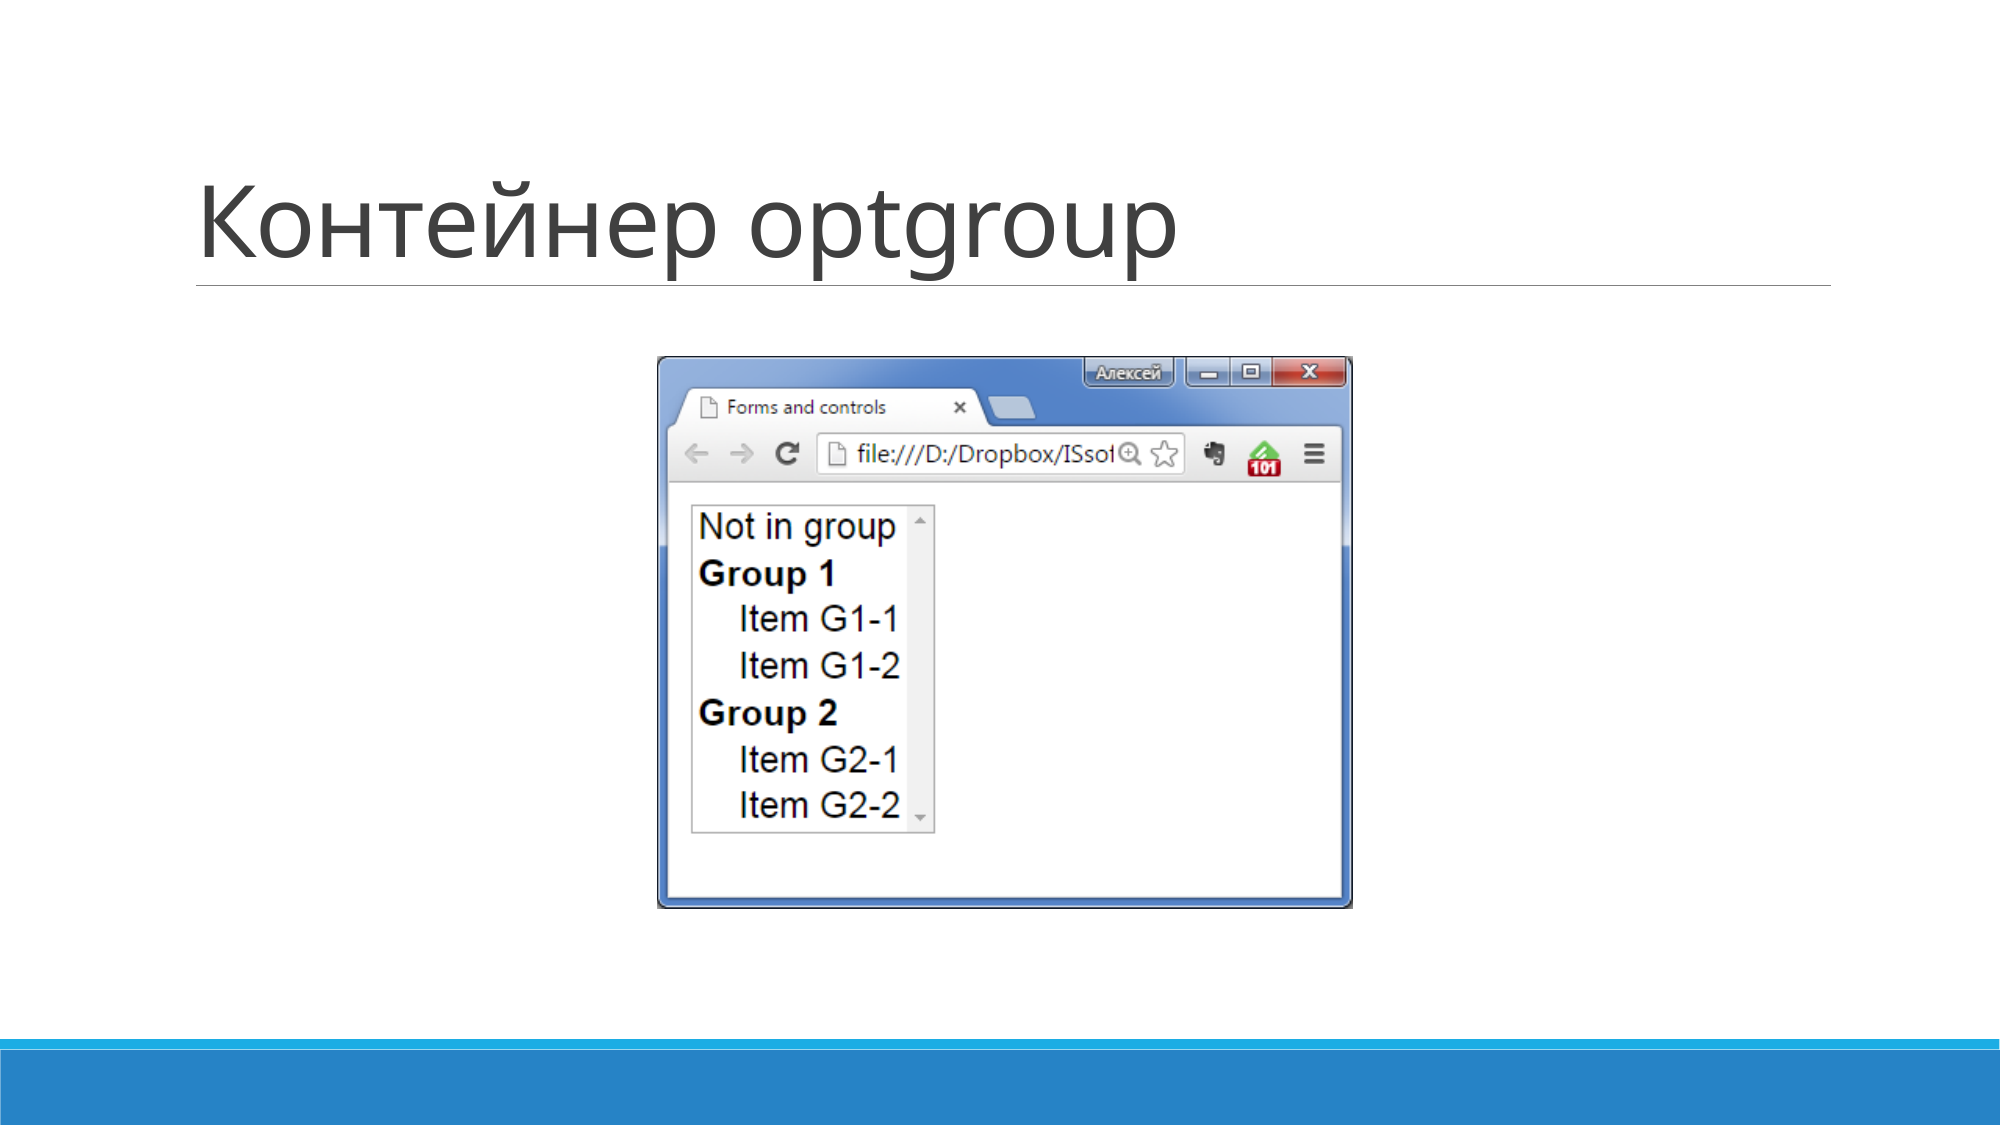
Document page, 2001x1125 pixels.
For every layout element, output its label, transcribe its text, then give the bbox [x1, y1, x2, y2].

title Контейнер optgroup [180, 47, 1830, 285]
picture [656, 356, 1354, 909]
